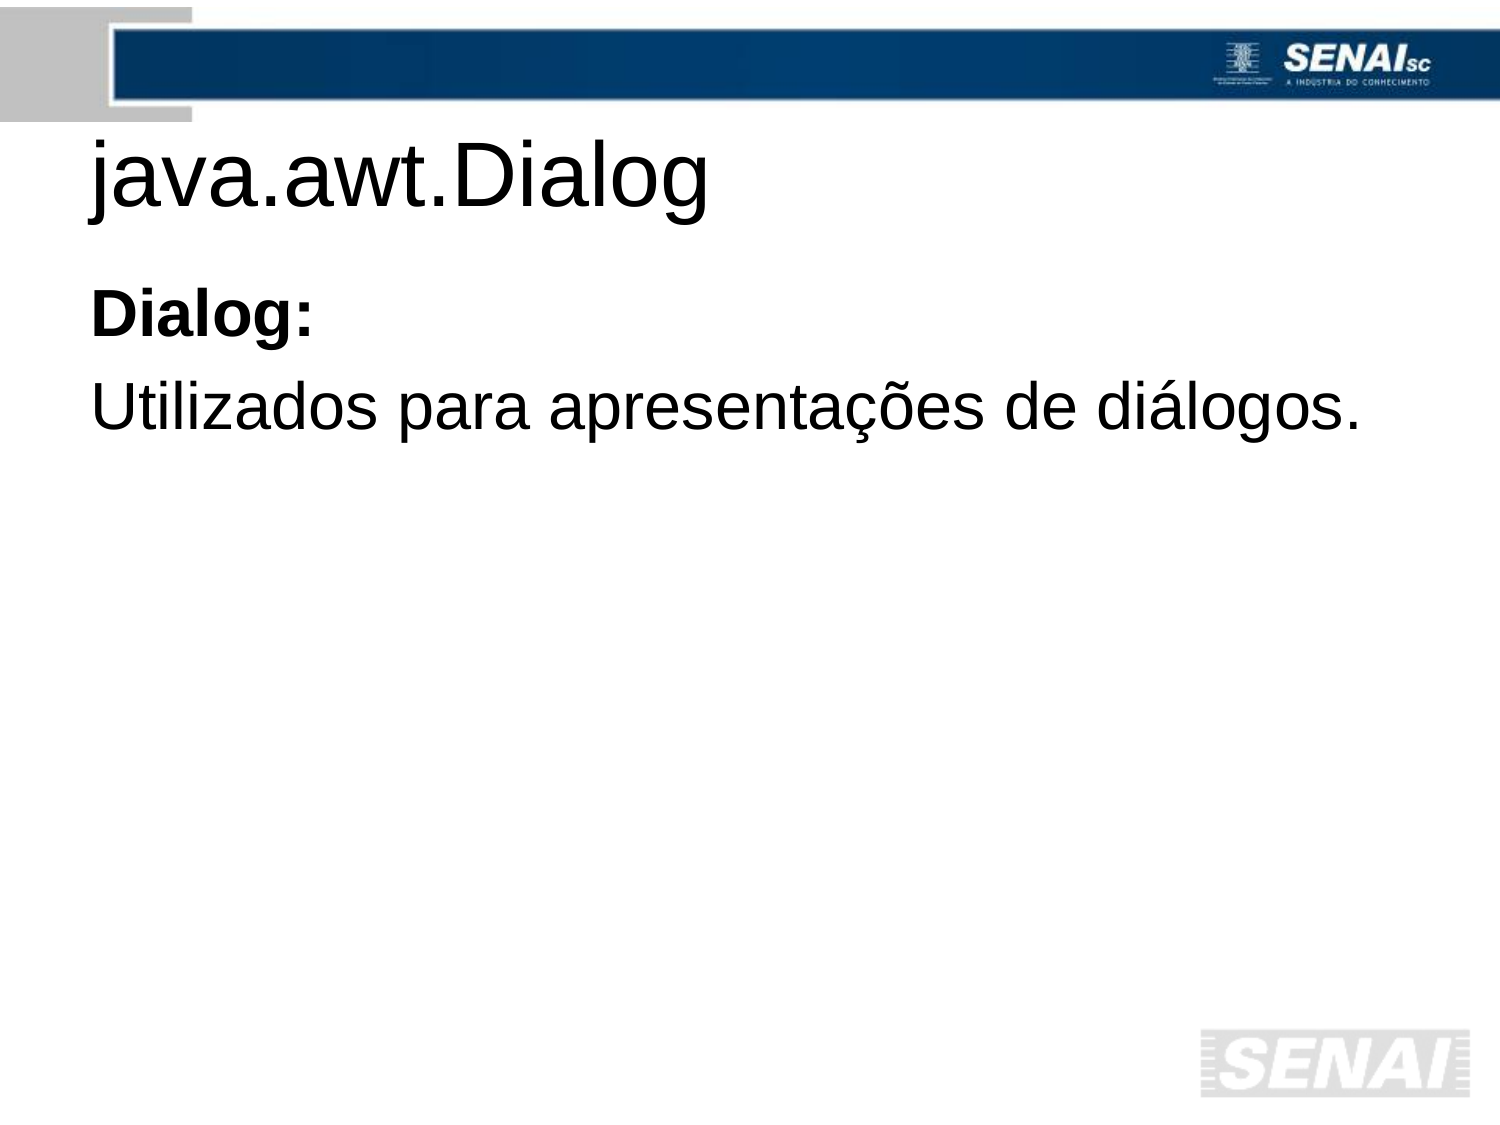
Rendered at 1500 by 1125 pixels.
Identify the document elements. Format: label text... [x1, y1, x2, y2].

picture [0, 7, 1500, 122]
list Dialog: Utilizados para apresentações de diálogos. [75, 262, 1425, 1005]
title java.awt.Dialog [75, 45, 1425, 233]
